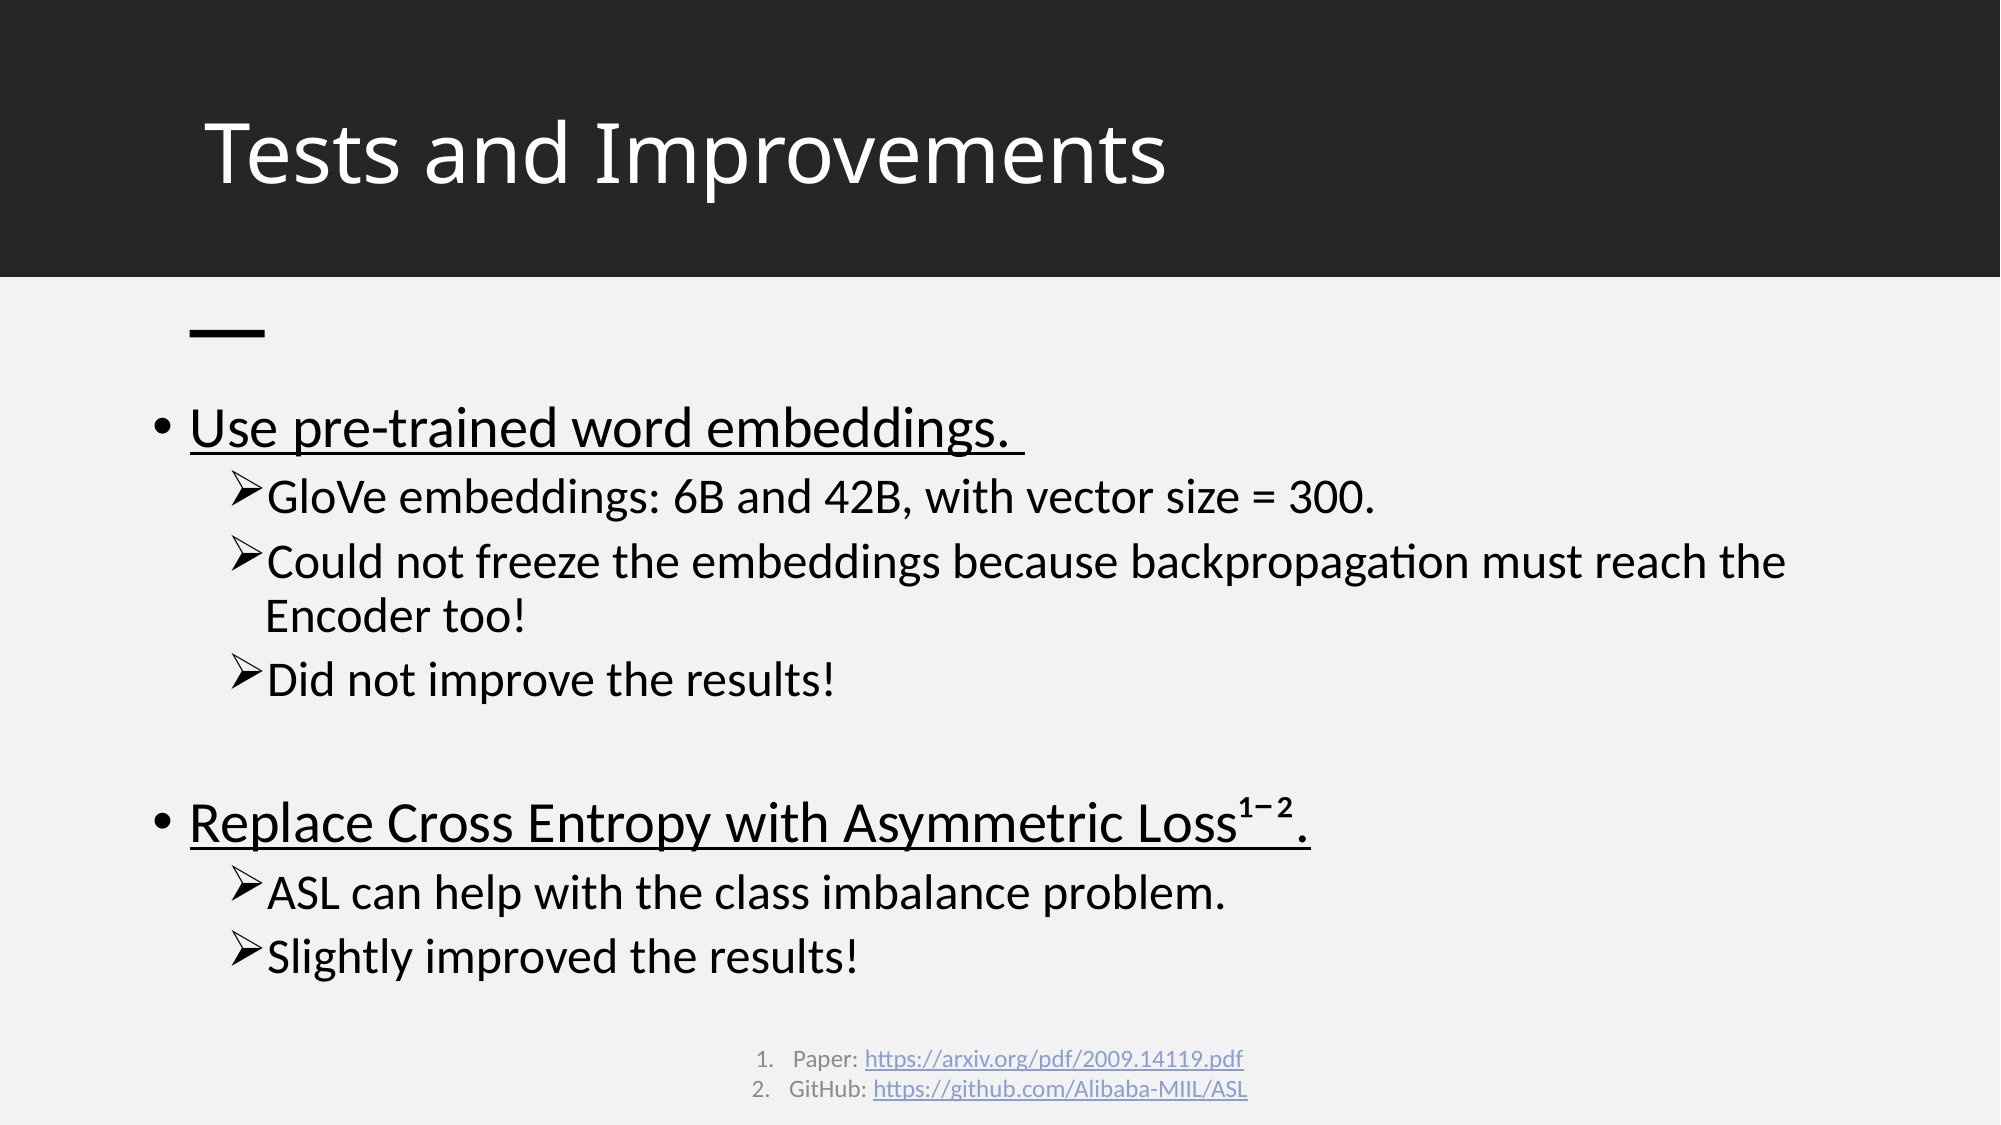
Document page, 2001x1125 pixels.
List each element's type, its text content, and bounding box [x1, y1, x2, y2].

text_box Use pre-trained word embeddings. GloVe embeddings: 6B and 42B, with vector size = 300. Could not freeze the embeddings because backpropagation must reach the Encoder too! Did not improve the results! Replace Cross Entropy with Asymmetric Loss¹¯². ASL can help with the class imbalance problem. Slightly improved the results! [137, 390, 1863, 1004]
text_box [0, 0, 2000, 276]
title Tests and Improvements [189, 104, 1812, 253]
text_box [189, 329, 266, 338]
text_box [0, 276, 2000, 1125]
footer Paper: https://arxiv.org/pdf/2009.14119.pdf GitHub: https://github.com/Alibaba-MIIL/ASL [662, 1042, 1338, 1103]
